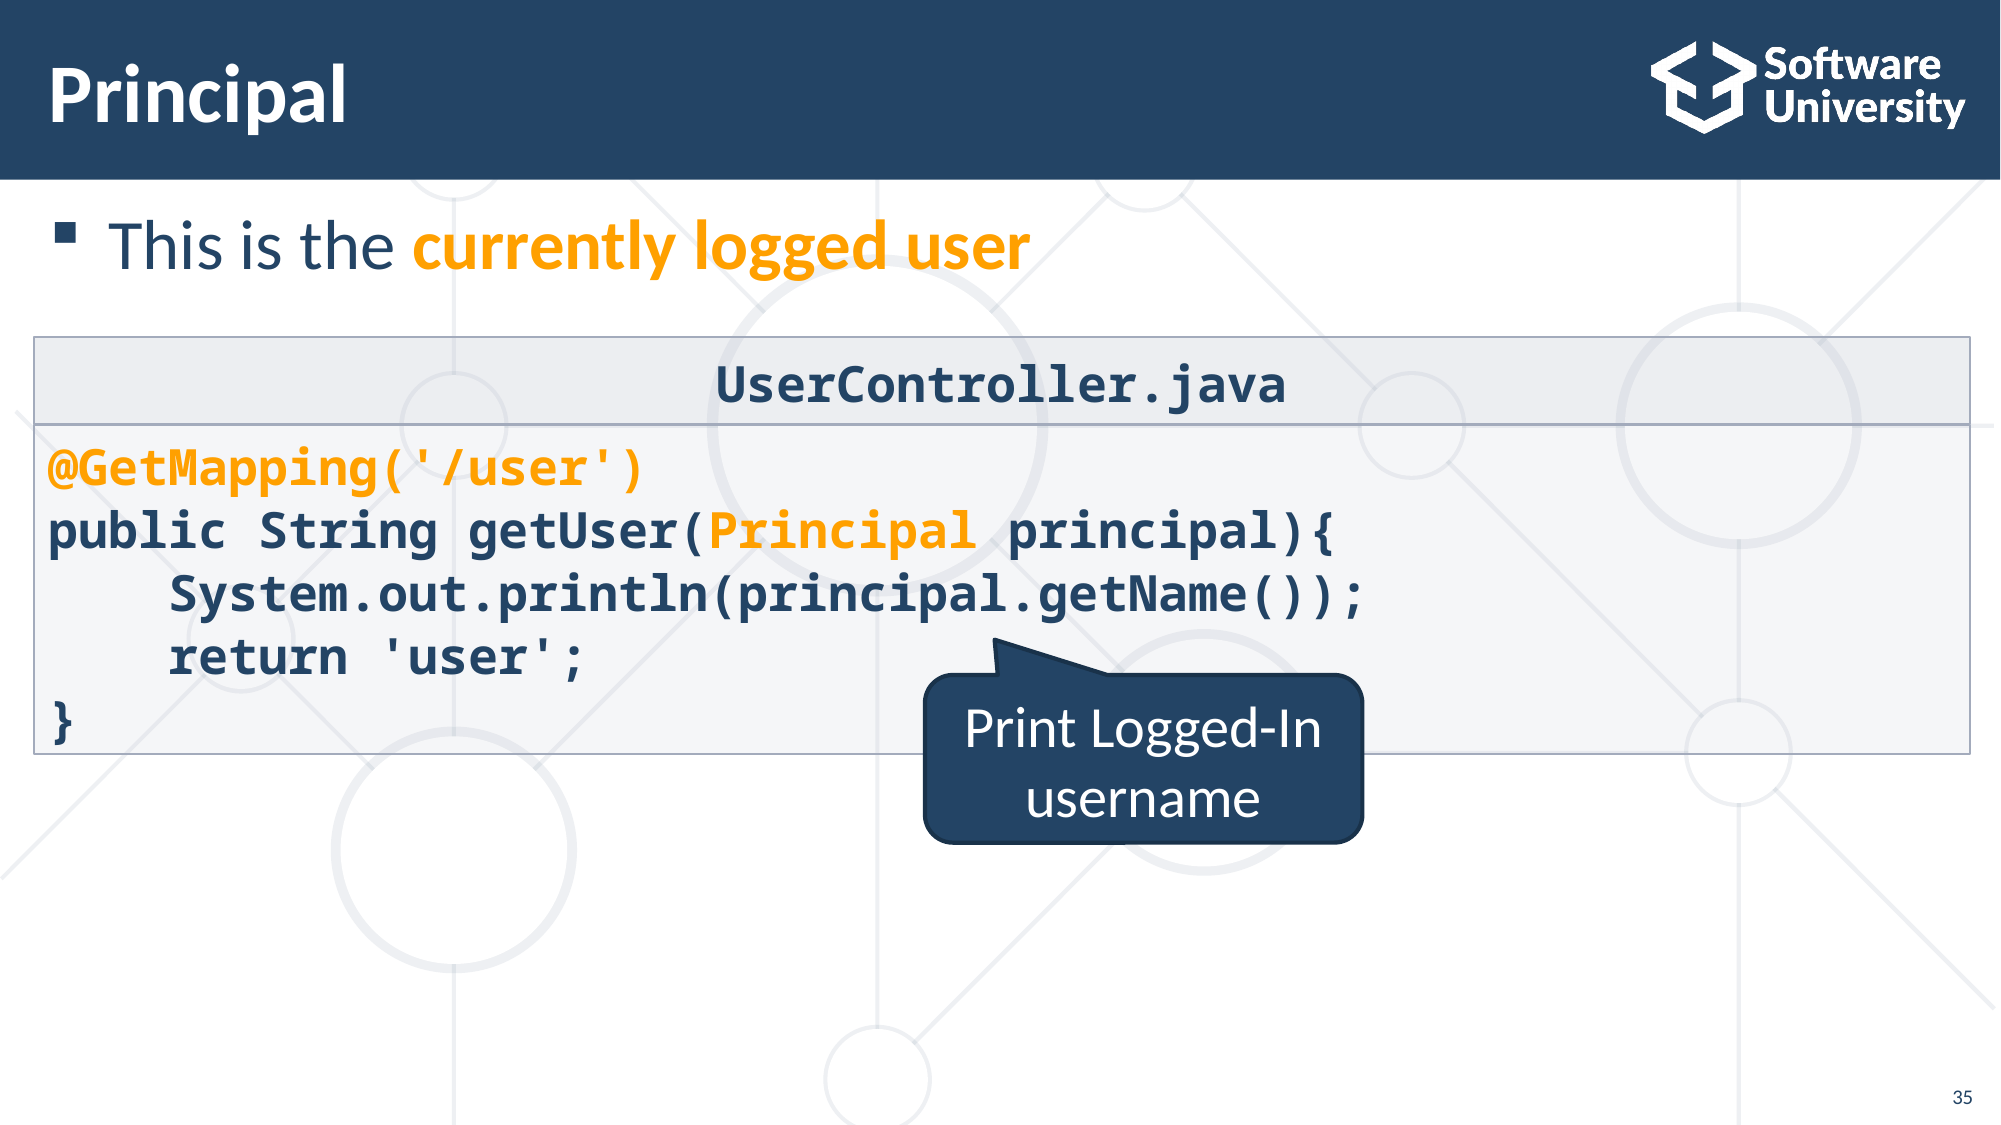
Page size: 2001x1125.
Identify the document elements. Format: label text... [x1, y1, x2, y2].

text_box @GetMapping('/user') public String getUser(Principal principal){ System.out.println(principal.getName()); return 'user'; } [33, 424, 1971, 755]
list This is the currently logged user [31, 188, 1968, 313]
picture [1651, 41, 1966, 134]
text_box UserController.java [33, 337, 1971, 424]
text_box Print Logged-In username [922, 637, 1365, 845]
title Principal [31, 16, 1625, 162]
slide_number 35 [1927, 1067, 1989, 1117]
